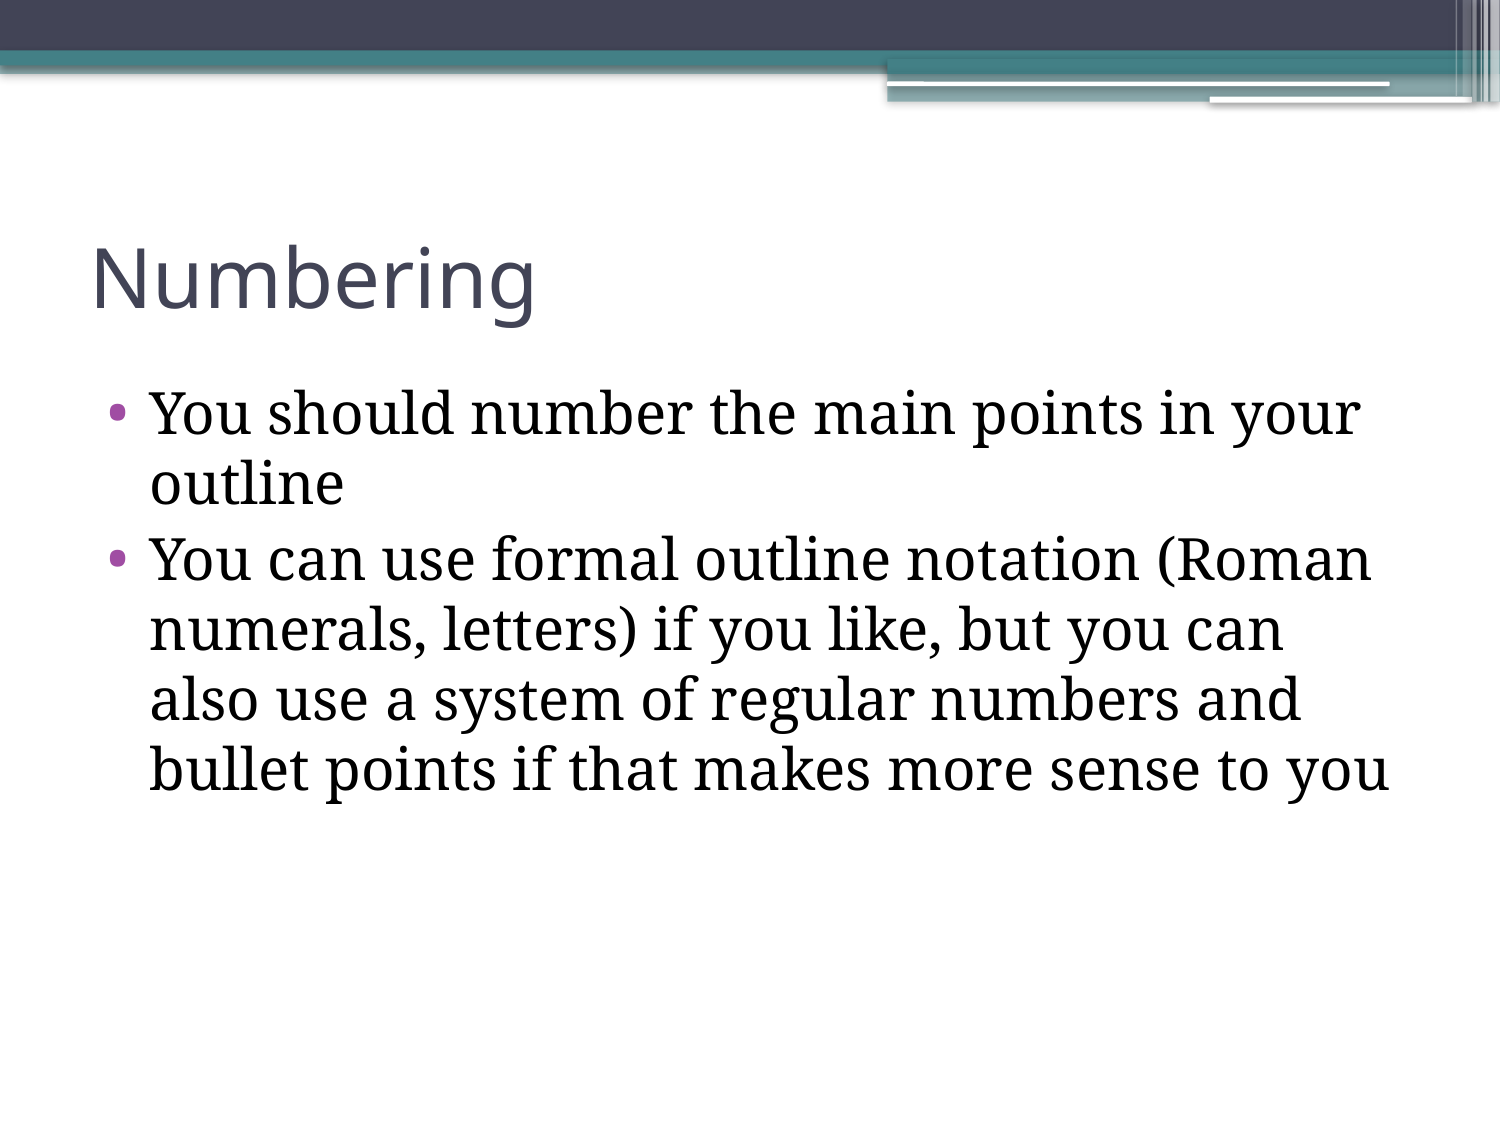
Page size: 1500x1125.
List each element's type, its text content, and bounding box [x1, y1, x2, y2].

title Numbering [75, 187, 1425, 363]
list You should number the main points in your outline You can use formal outline notation (Roman numerals, letters) if you like, but you can also use a system of regular numbers and bullet points if that makes more sense to you [75, 368, 1425, 1079]
